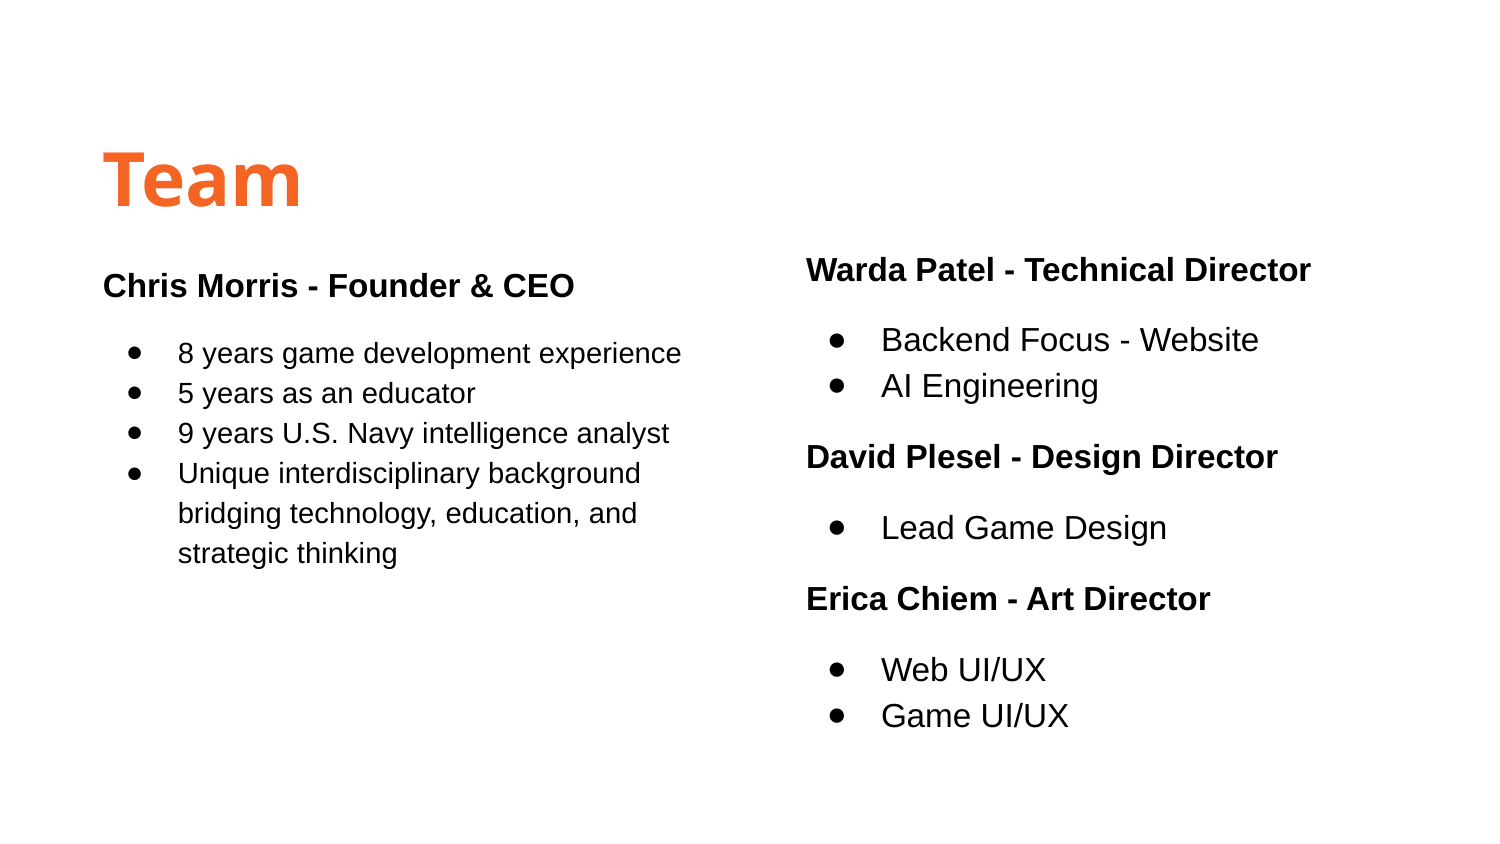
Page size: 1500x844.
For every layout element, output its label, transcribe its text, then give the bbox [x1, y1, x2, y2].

title Warda Patel - Technical Director Backend Focus - Website AI Engineering David Plesel - Design Director Lead Game Design Erica Chiem - Art Director Web UI/UX Game UI/UX [791, 226, 1500, 730]
title Team [87, 116, 941, 243]
title Chris Morris - Founder & CEO 8 years game development experience 5 years as an educator 9 years U.S. Navy intelligence analyst Unique interdisciplinary background bridging technology, education, and strategic thinking [87, 242, 733, 746]
